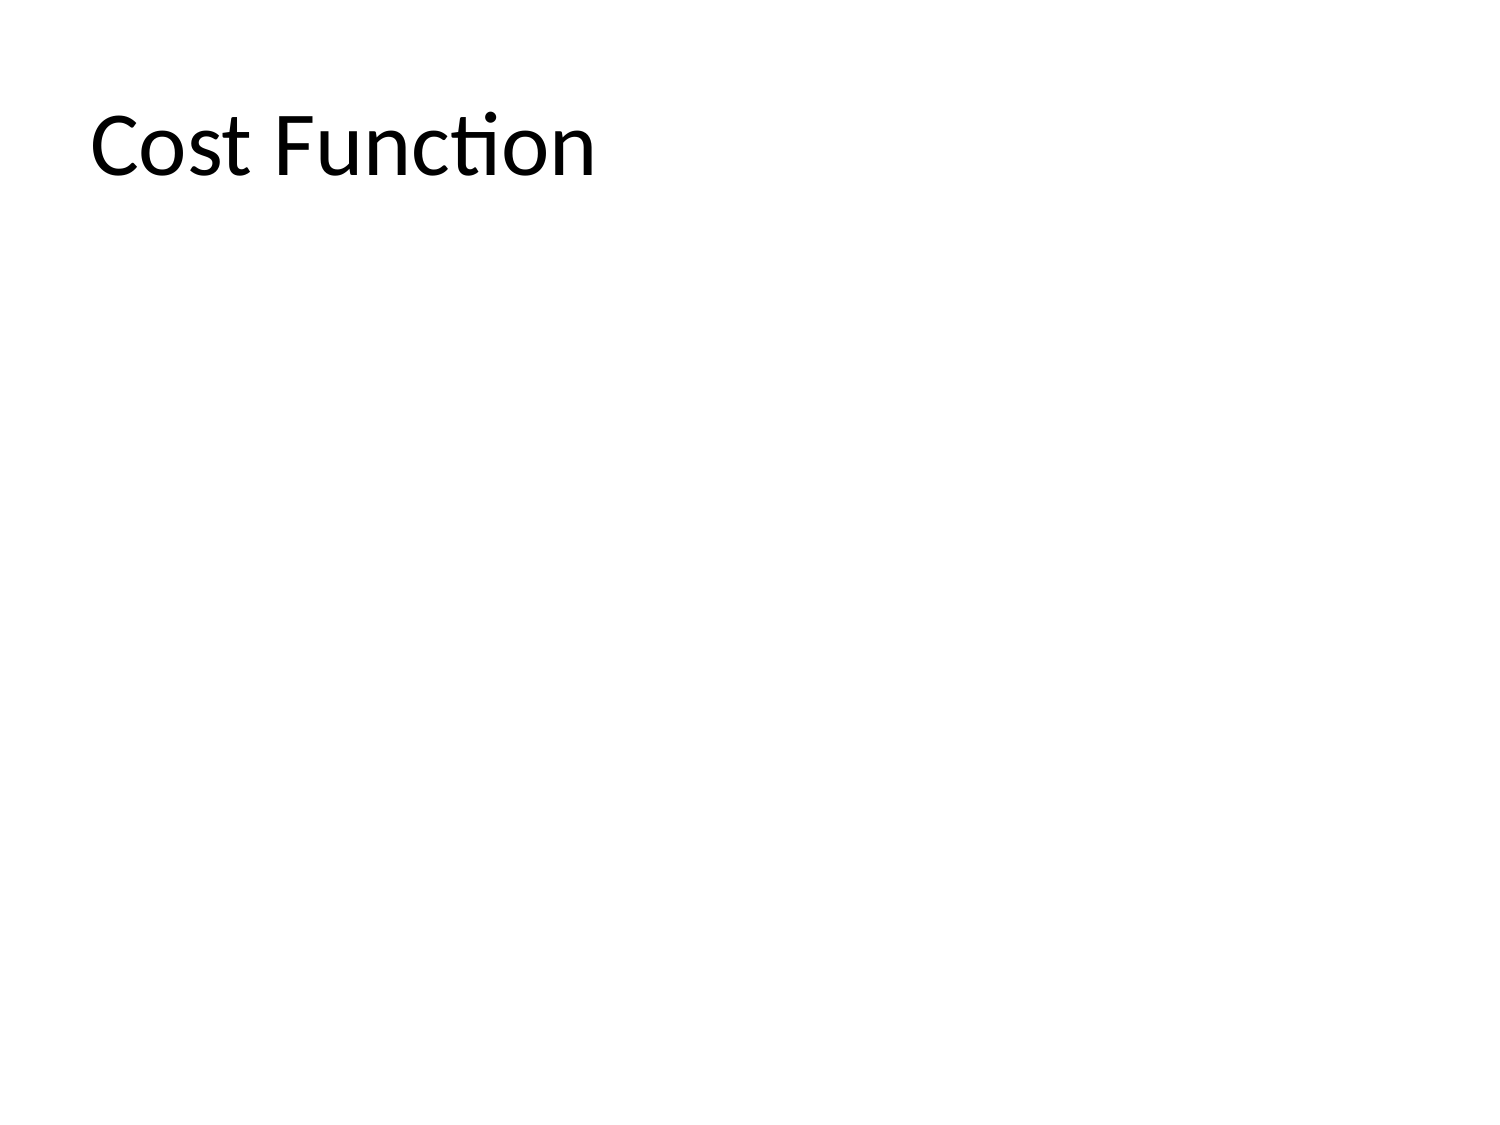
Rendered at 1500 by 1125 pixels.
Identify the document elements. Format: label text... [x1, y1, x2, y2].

title Cost Function [75, 45, 1425, 233]
